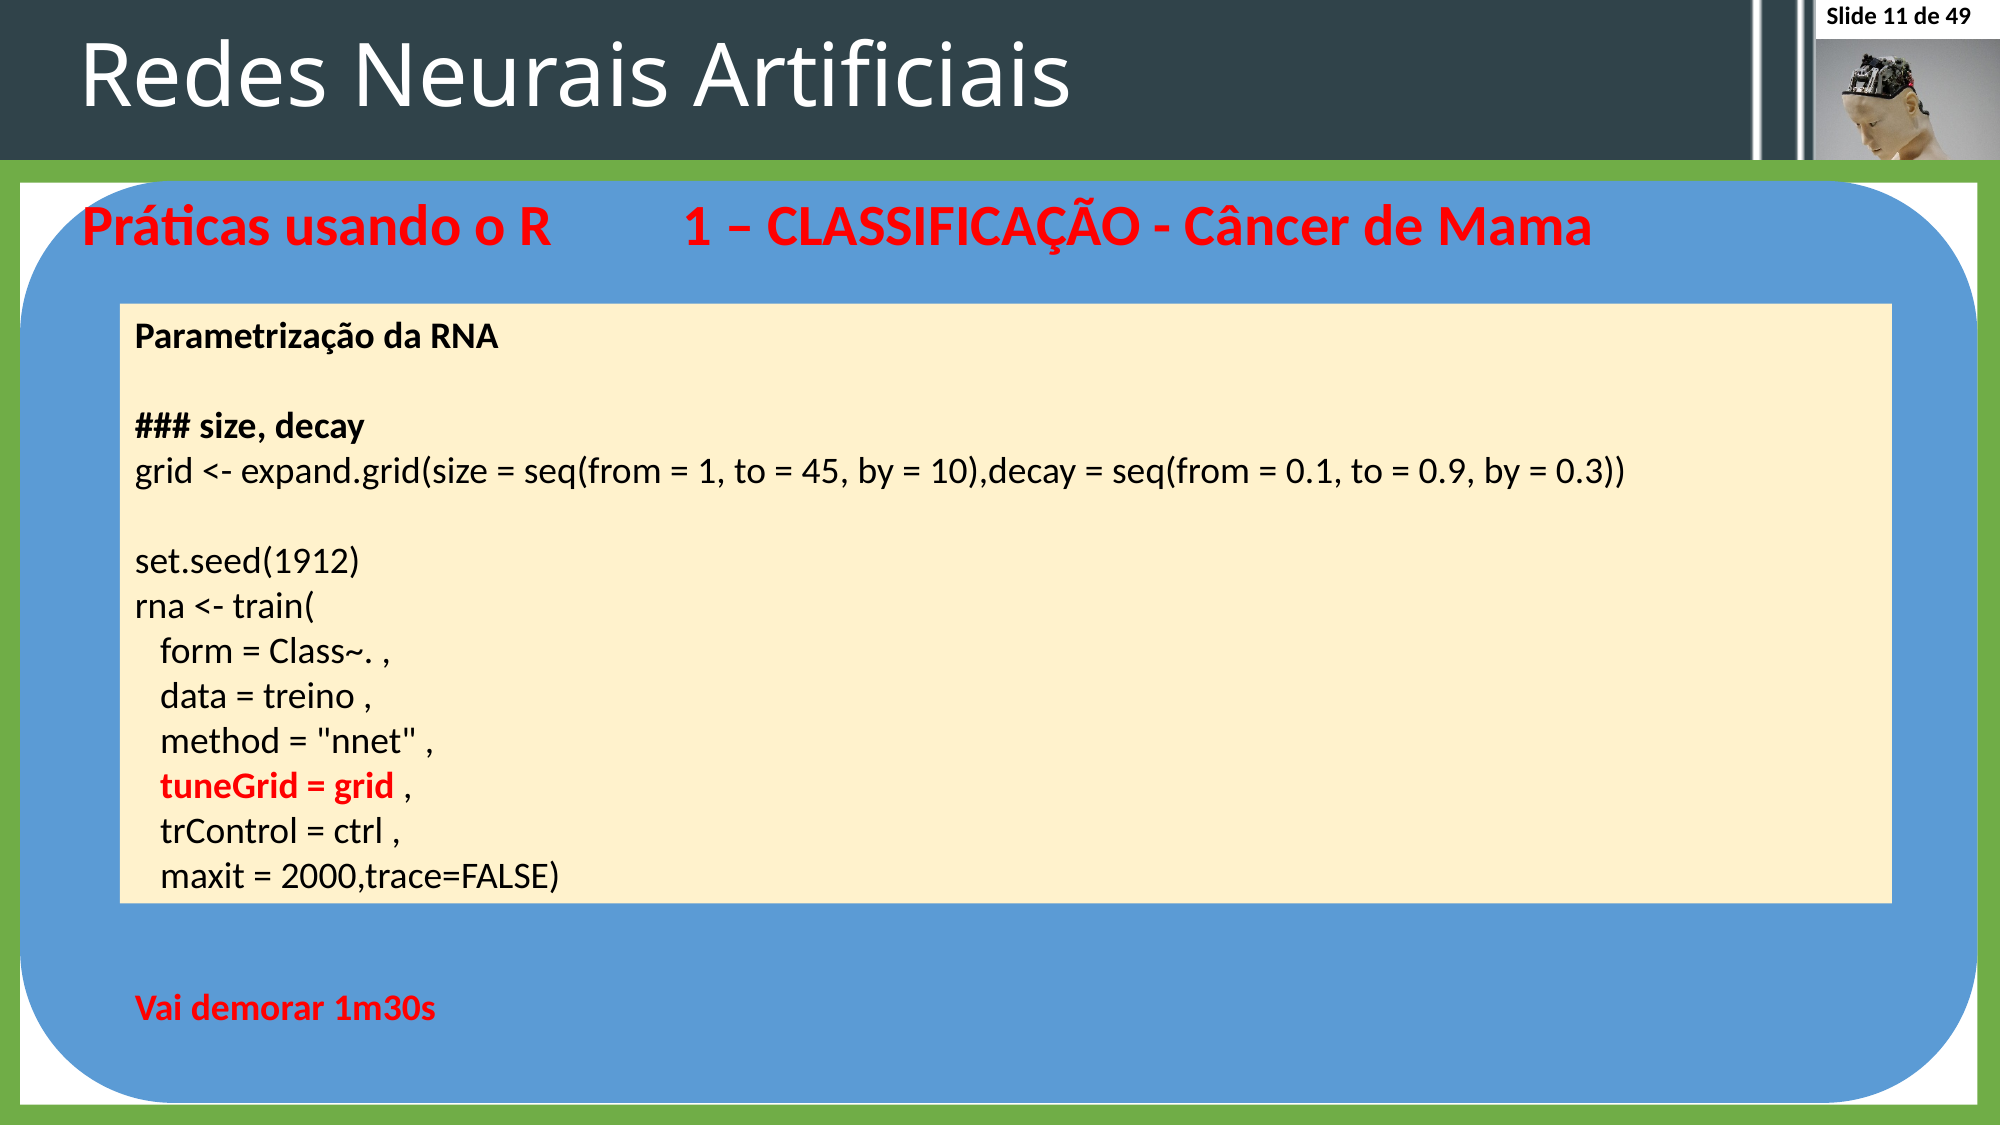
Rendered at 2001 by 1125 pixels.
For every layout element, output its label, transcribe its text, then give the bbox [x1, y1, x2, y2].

text_box Vai demorar 1m30s [119, 975, 493, 1036]
text_box [127, 179, 1871, 187]
text_box [19, 182, 142, 317]
text_box [19, 222, 1979, 1104]
list Práticas usando o R 1 – CLASSIFICAÇÃO - Câncer de Mama [67, 187, 1943, 304]
text_box [1855, 182, 1978, 313]
text_box Parametrização da RNA ### size, decay grid <- expand.grid(size = seq(from = 1, to = 45, by = 10),decay = seq(from = 0.1, to = 0.9, by = 0.3)) set.seed(1912) rna <- train( form = Class~. , data = treino , method = "nnet" , tuneGrid = grid , trControl = ctrl , maxit = 2000,trace=FALSE) [119, 303, 1892, 904]
text_box [0, 159, 2000, 1125]
text_box [19, 967, 1978, 1106]
picture [0, 0, 2000, 161]
